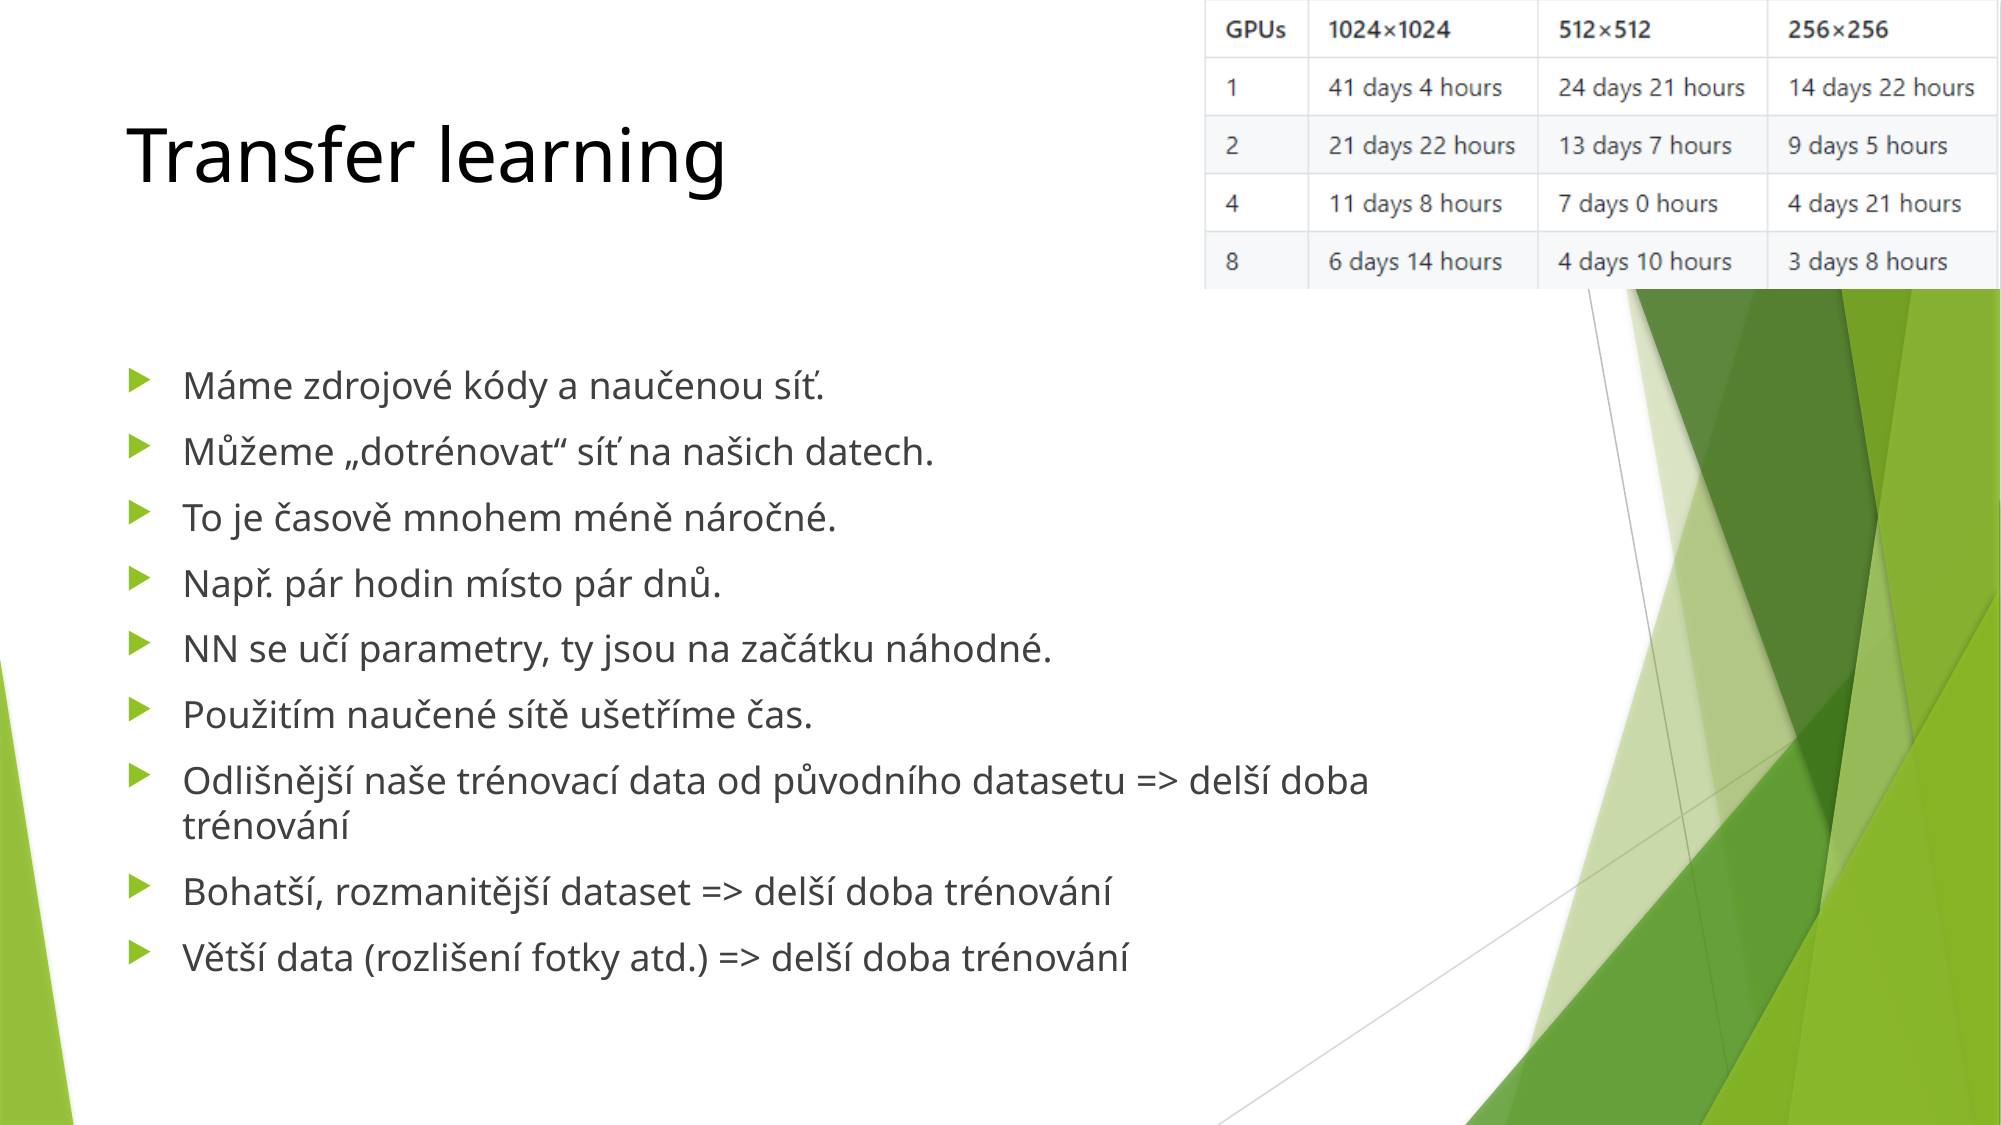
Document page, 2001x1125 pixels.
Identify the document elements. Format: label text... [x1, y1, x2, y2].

list Máme zdrojové kódy a naučenou síť. Můžeme „dotrénovat“ síť na našich datech. To je časově mnohem méně náročné. Např. pár hodin místo pár dnů. NN se učí parametry, ty jsou na začátku náhodné. Použitím naučené sítě ušetříme čas. Odlišnější naše trénovací data od původního datasetu => delší doba trénování Bohatší, rozmanitější dataset => delší doba trénování Větší data (rozlišení fotky atd.) => delší doba trénování [111, 354, 1522, 992]
title Transfer learning [111, 99, 1522, 317]
picture [1199, 0, 2000, 290]
